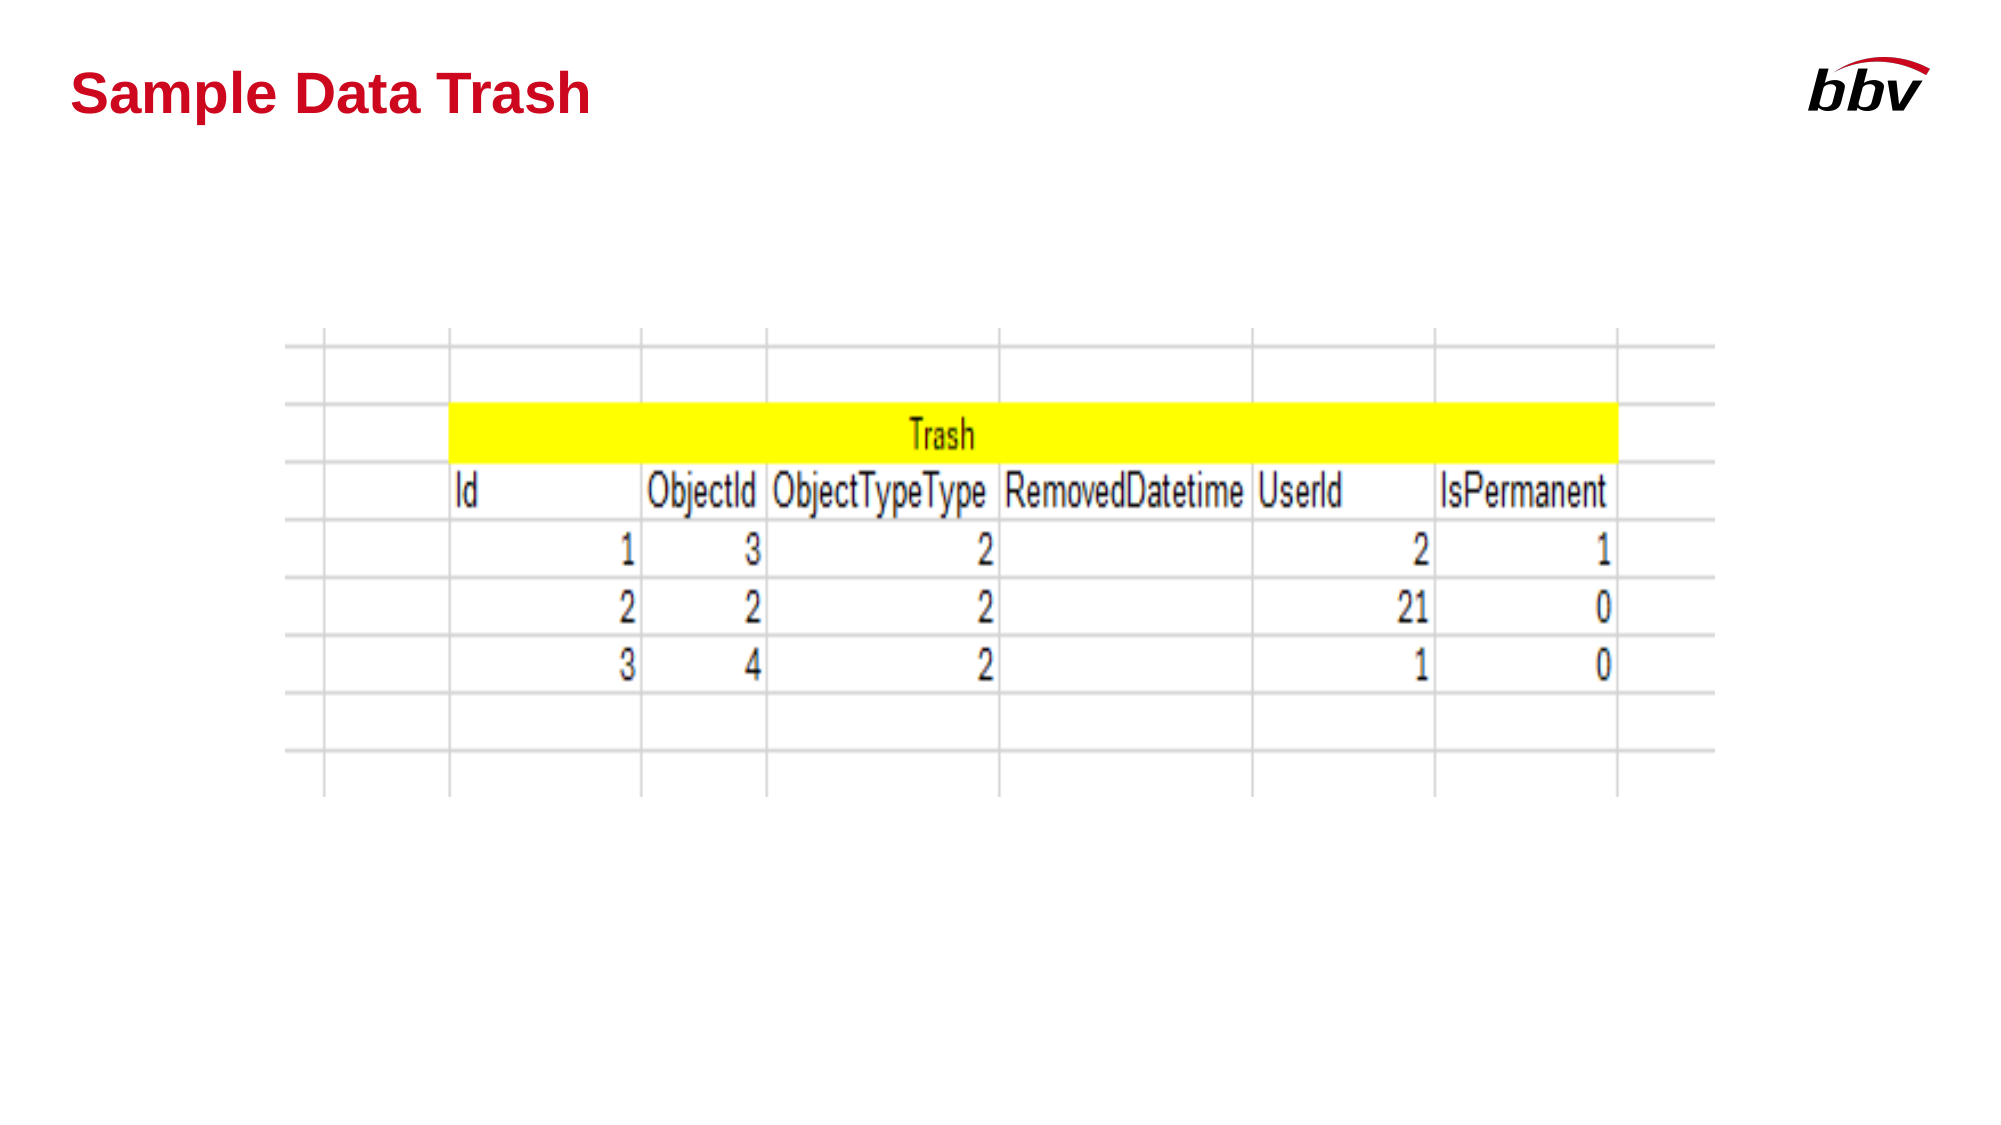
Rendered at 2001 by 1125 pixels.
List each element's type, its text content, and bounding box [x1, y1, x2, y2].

title Sample Data Trash [70, 0, 1666, 181]
picture [285, 328, 1715, 797]
picture [1808, 57, 1930, 111]
